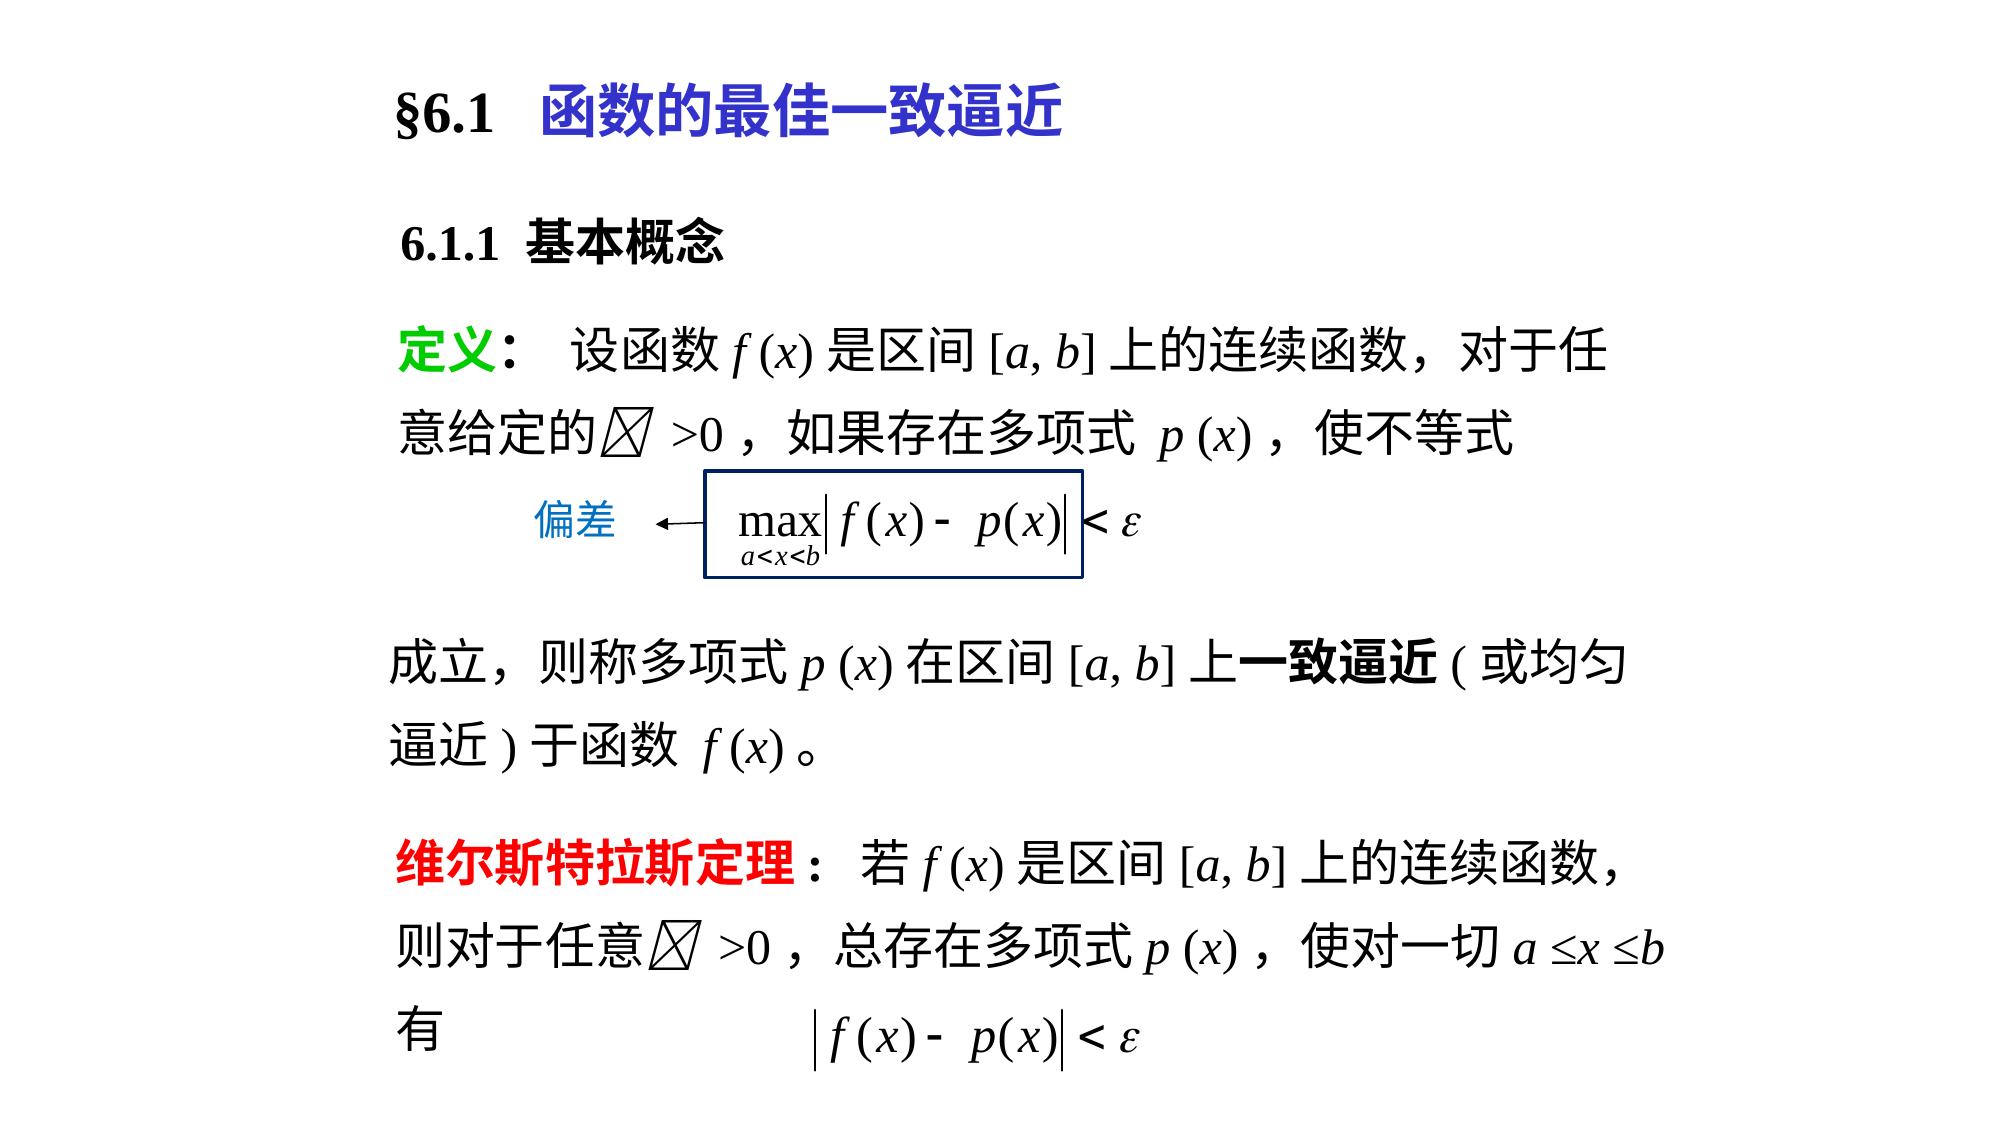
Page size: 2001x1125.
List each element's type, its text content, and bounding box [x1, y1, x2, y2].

text_box §6.1 函数的最佳一致逼近 [378, 66, 1092, 152]
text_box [379, 800, 1683, 1083]
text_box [517, 470, 1083, 578]
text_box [373, 172, 1684, 784]
